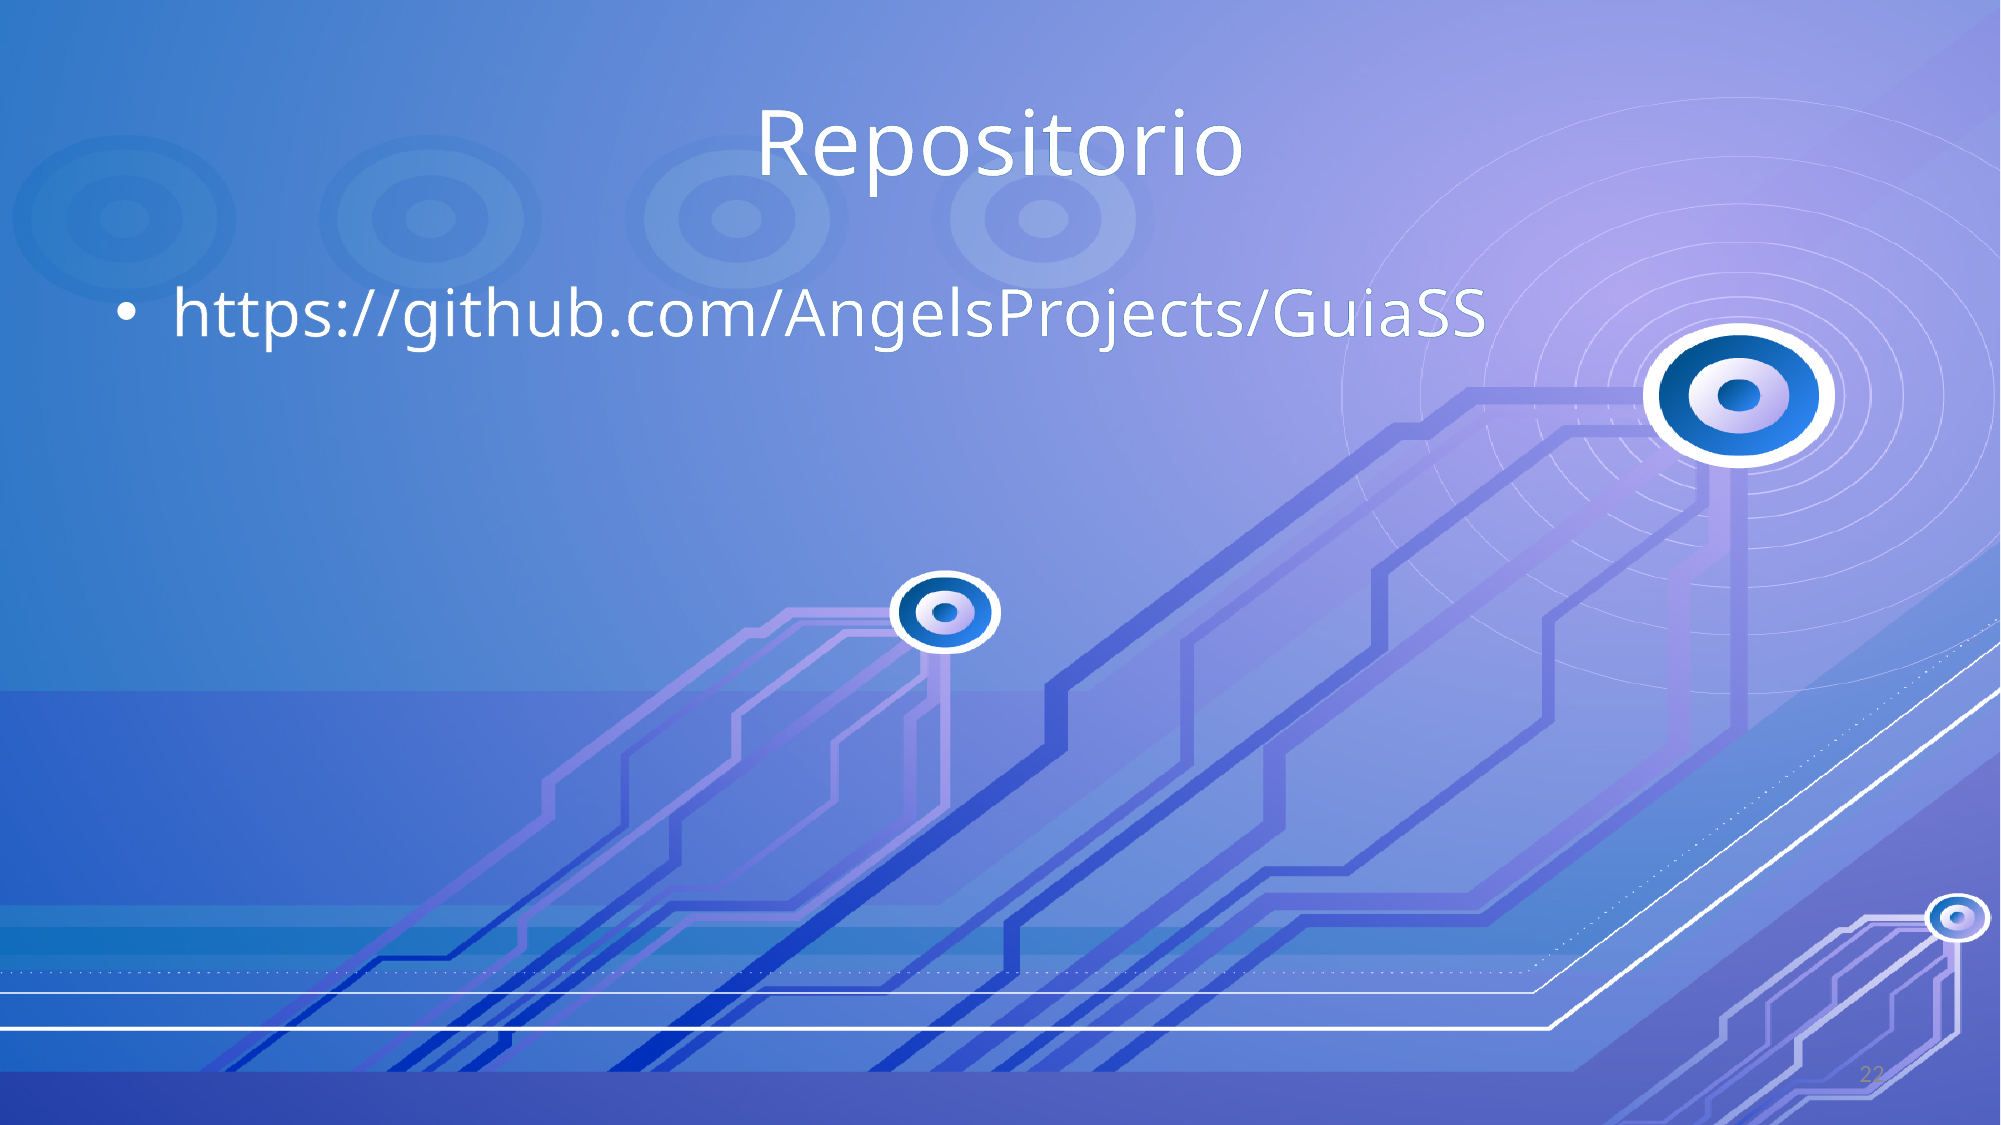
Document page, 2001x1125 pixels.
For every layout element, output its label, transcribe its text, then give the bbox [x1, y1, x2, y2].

slide_number 22 [1433, 1042, 1900, 1103]
title Repositorio [99, 45, 1900, 233]
list https://github.com/AngelsProjects/GuiaSS [99, 262, 1900, 1005]
picture [0, 0, 2001, 1125]
